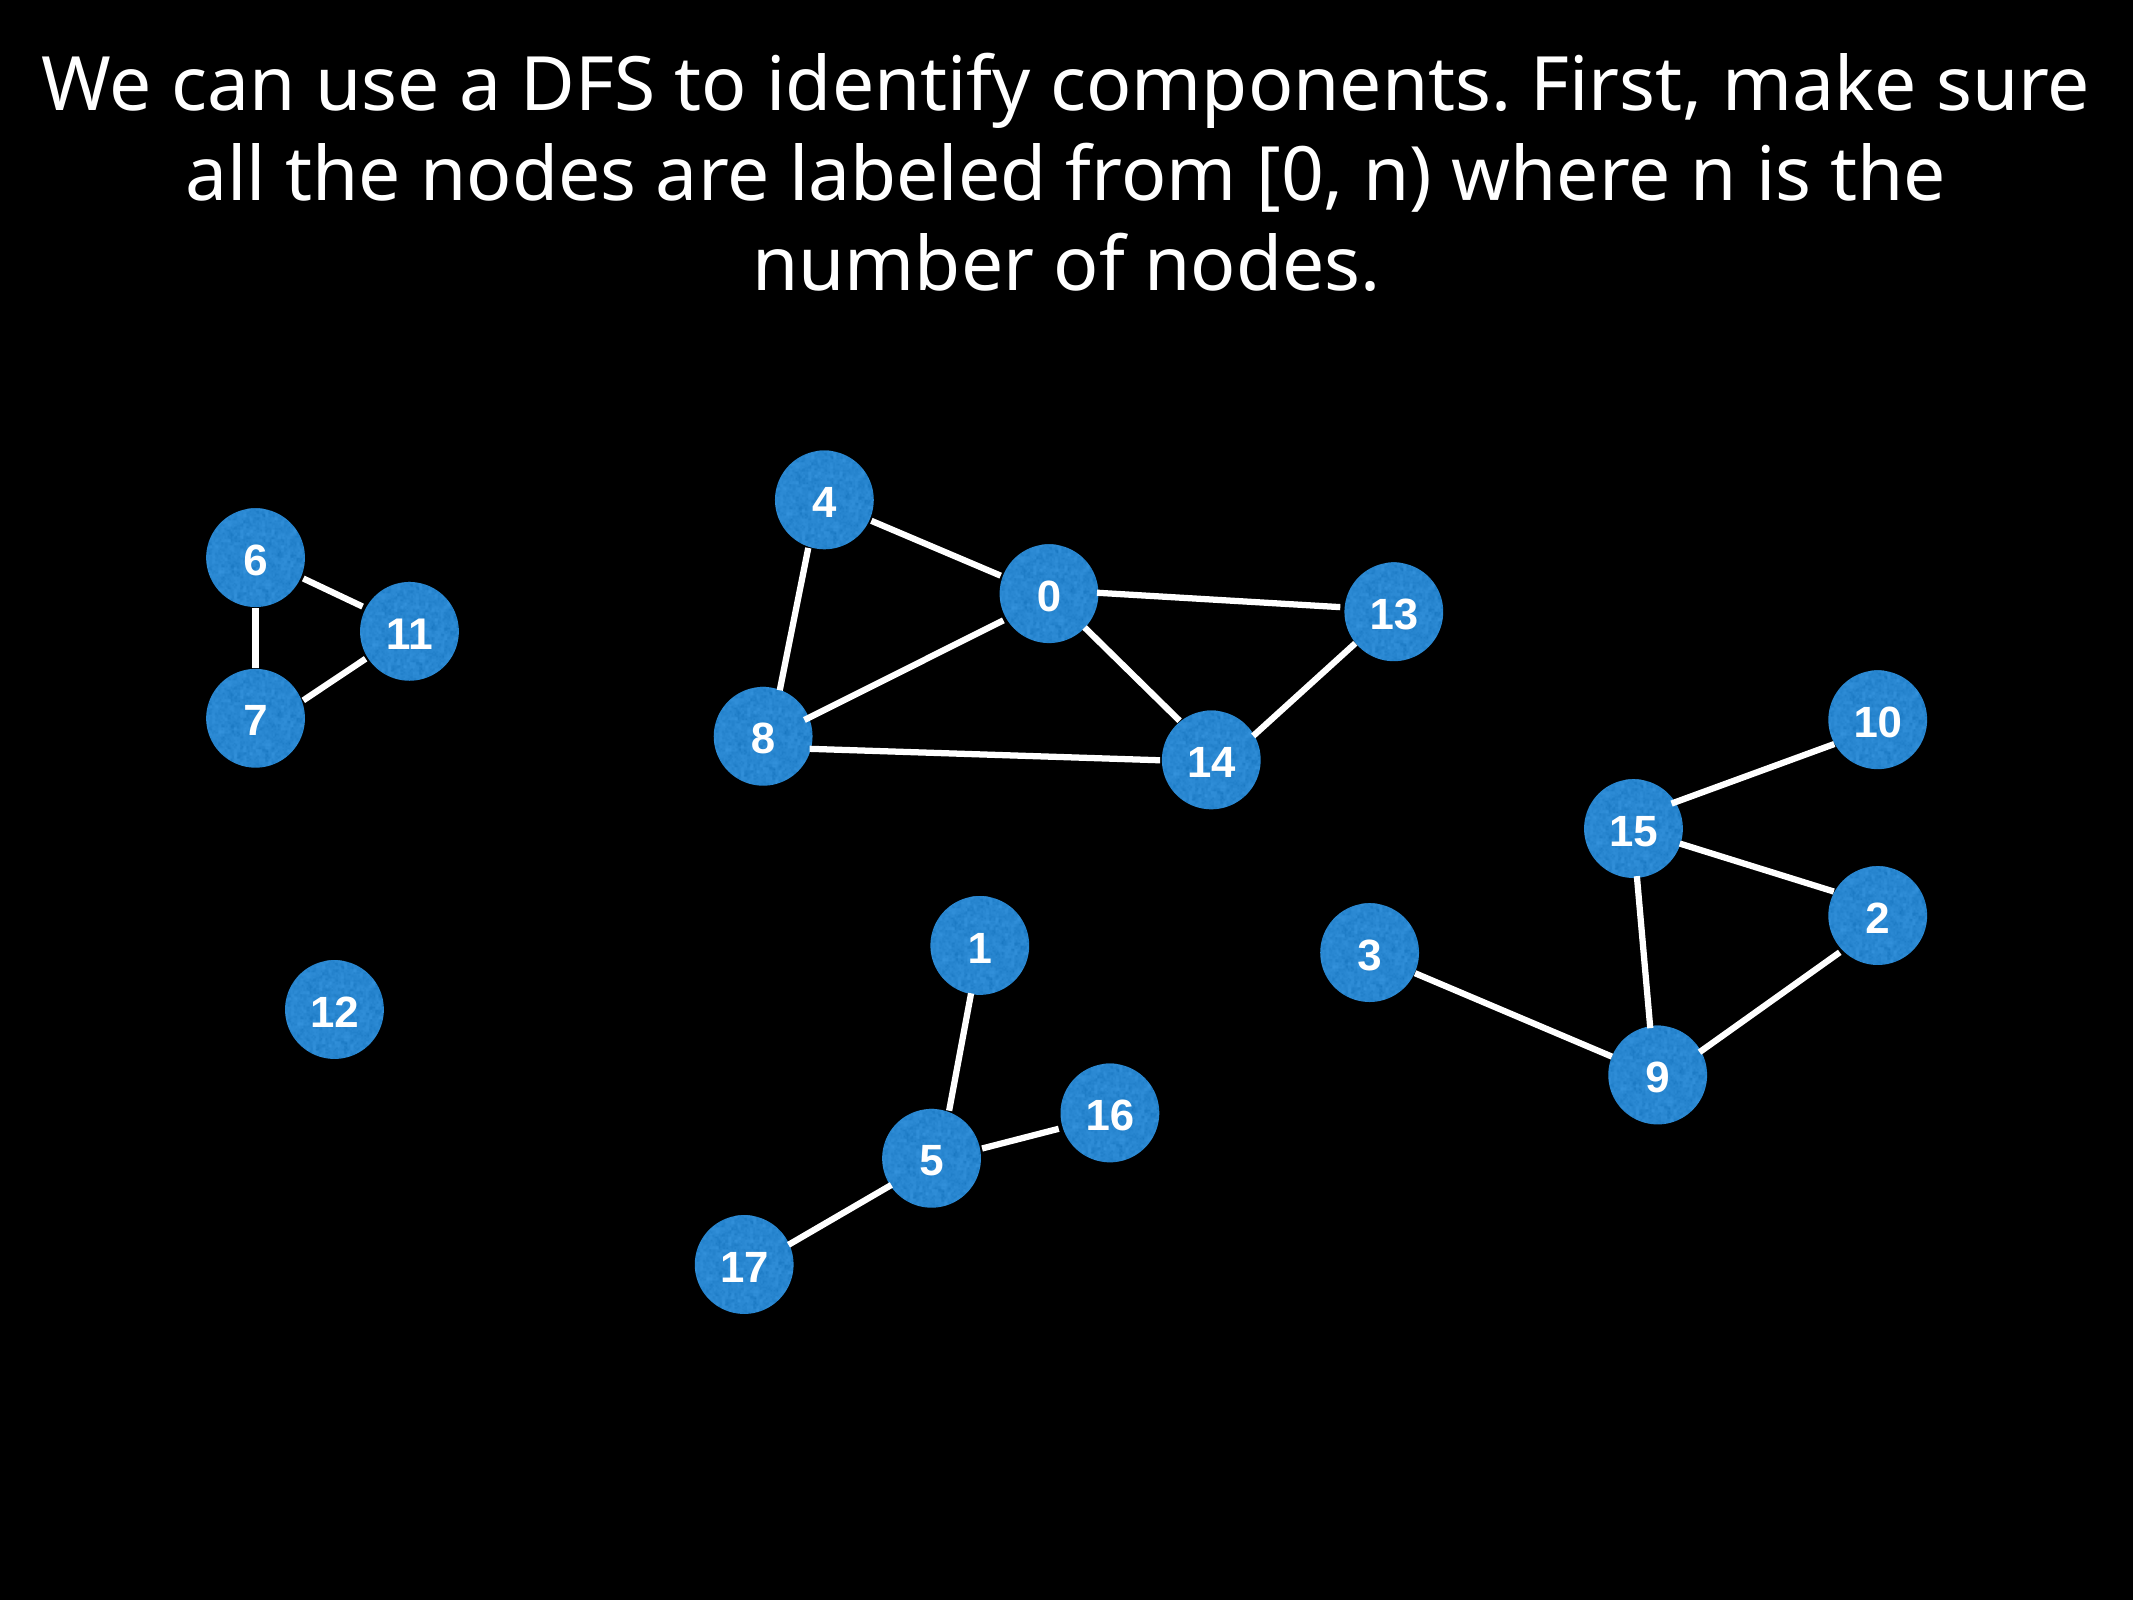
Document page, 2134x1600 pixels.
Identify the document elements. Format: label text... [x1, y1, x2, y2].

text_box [205, 450, 1928, 1315]
text_box We can use a DFS to identify components. First, make sure all the nodes are labeled from [0, n) where n is the number of nodes. [26, 27, 2107, 314]
